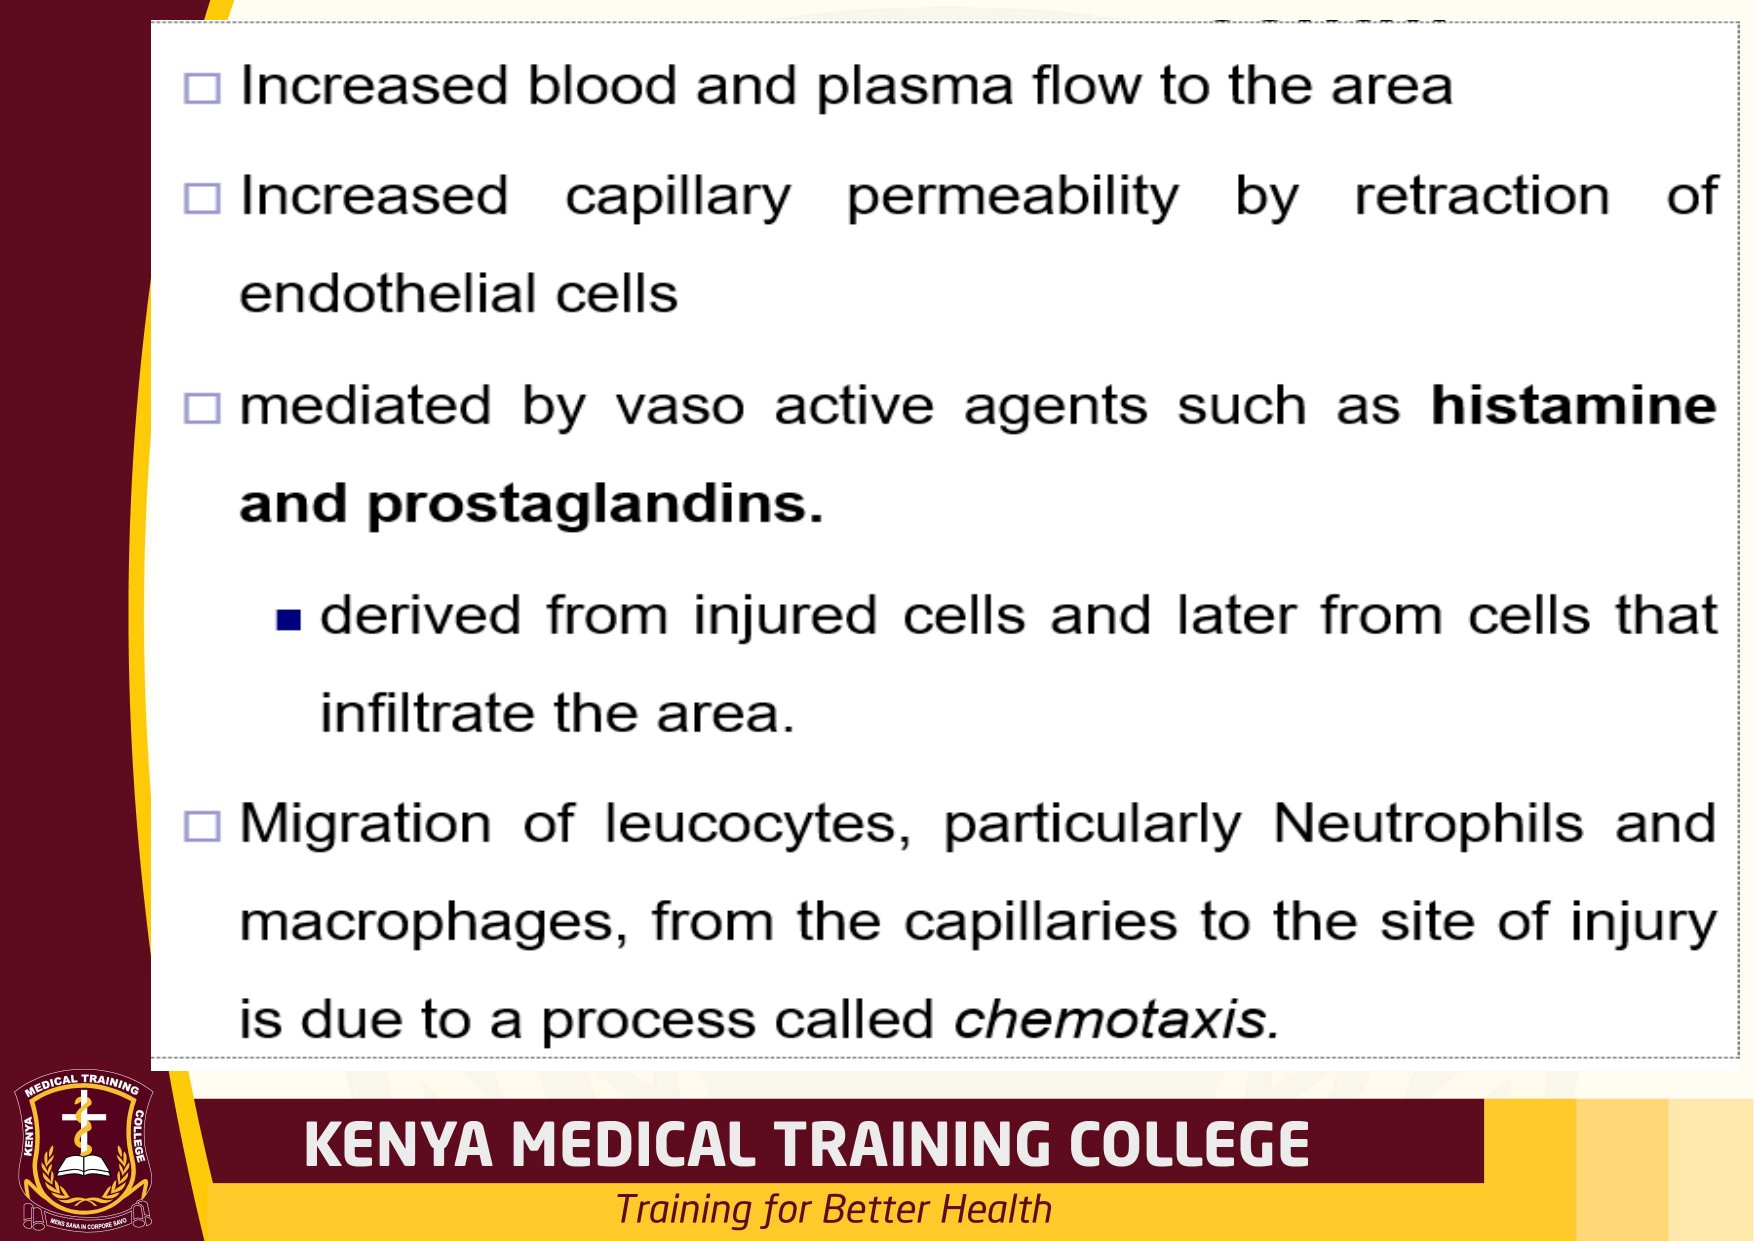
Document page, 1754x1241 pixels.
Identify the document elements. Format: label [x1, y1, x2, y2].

list [151, 19, 1740, 1071]
picture [0, 0, 1754, 1241]
